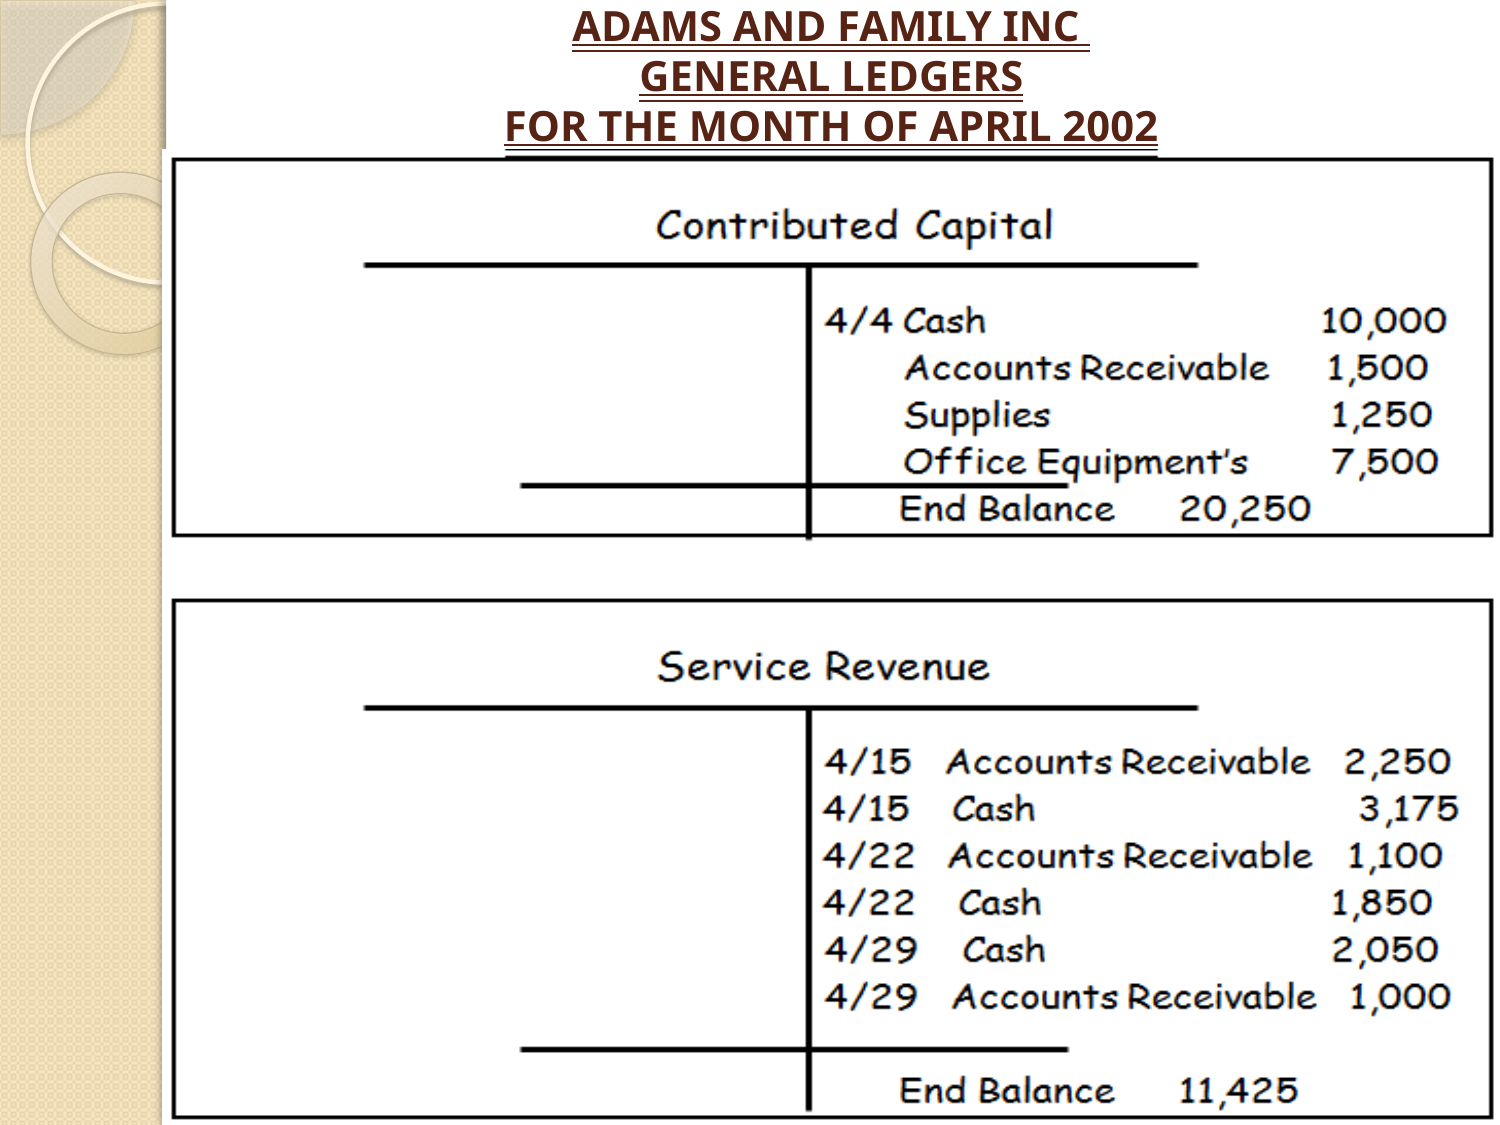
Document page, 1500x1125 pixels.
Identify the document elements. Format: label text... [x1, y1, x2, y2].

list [162, 149, 1500, 1125]
title ADAMS AND FAMILY INC GENERAL LEDGERS FOR THE MONTH OF APRIL 2002 [162, 0, 1500, 146]
